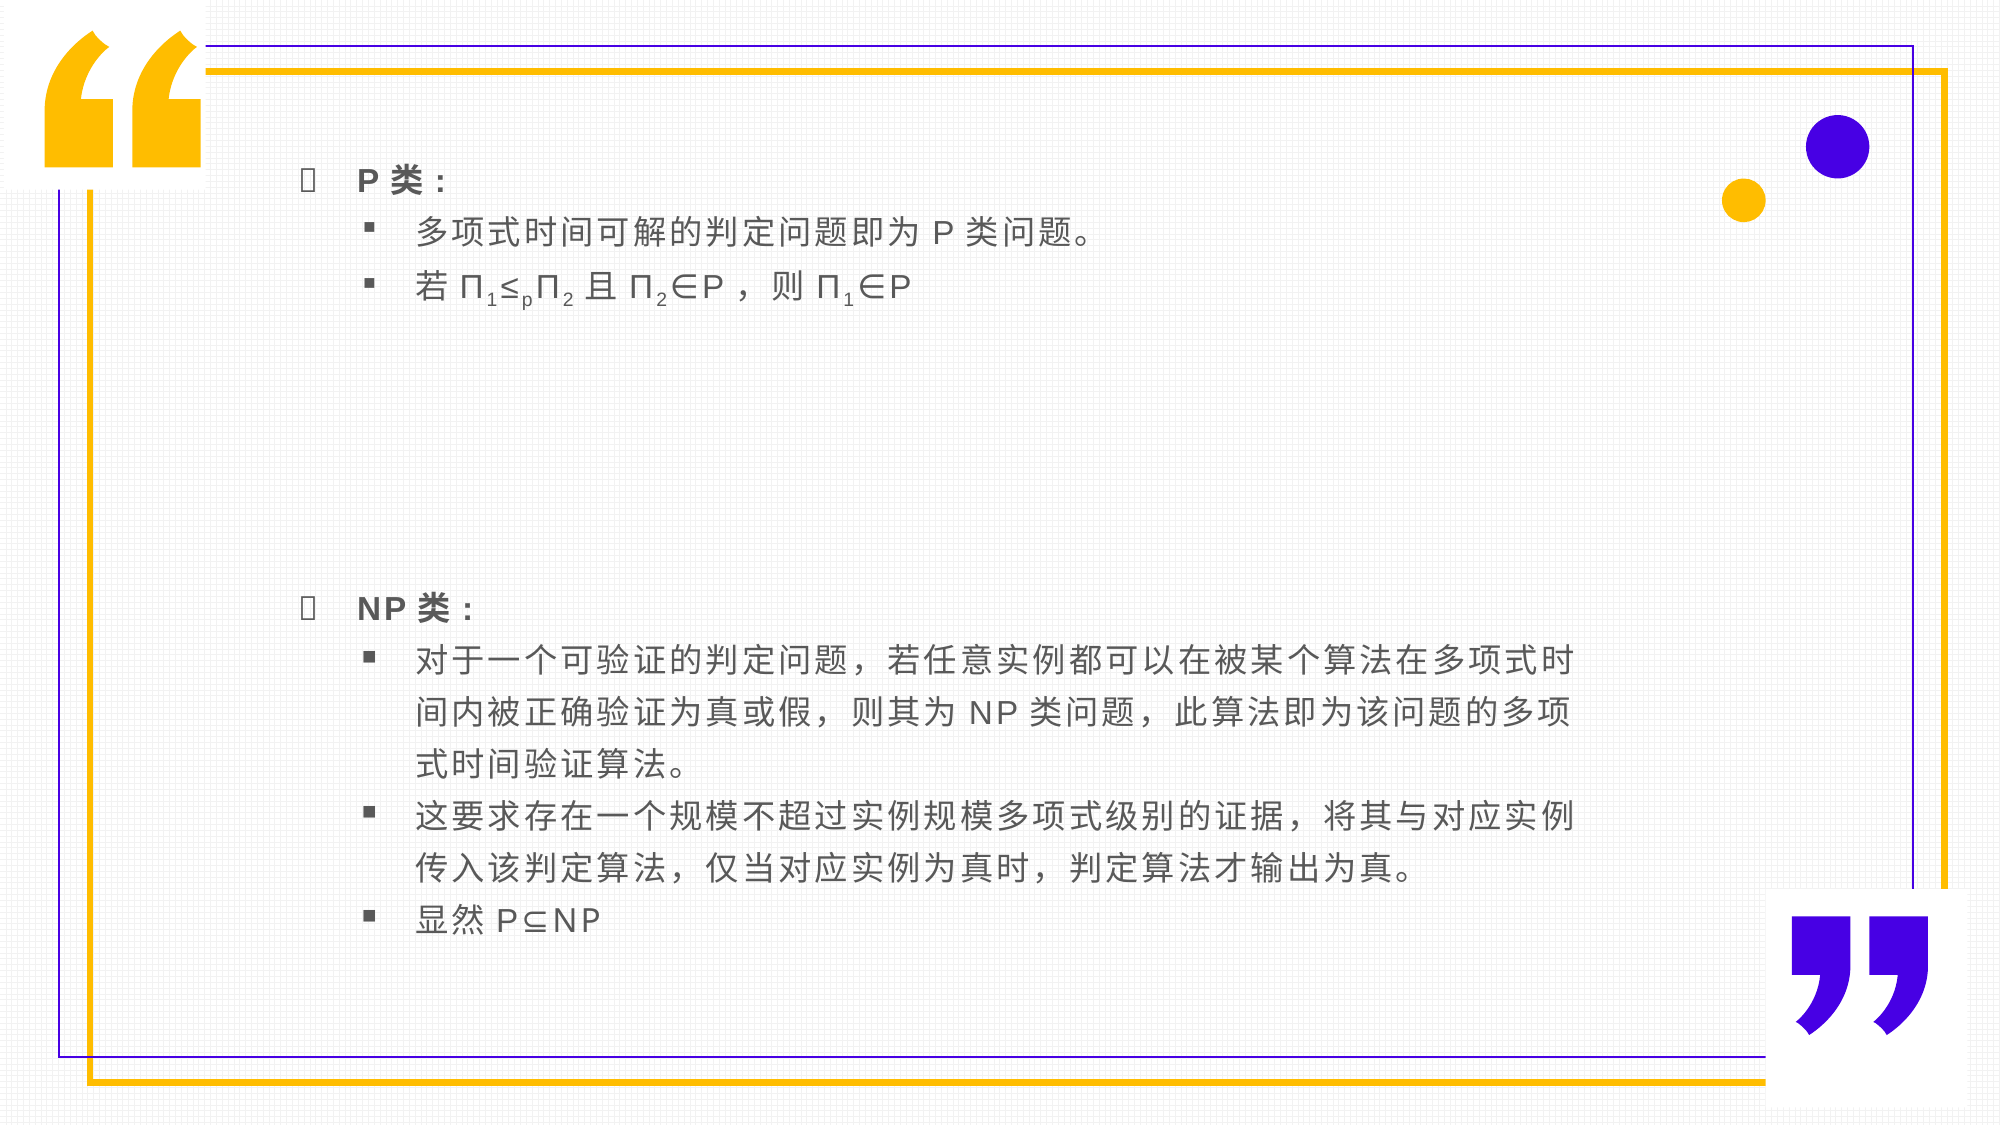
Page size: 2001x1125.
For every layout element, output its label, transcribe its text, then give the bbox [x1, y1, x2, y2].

text_box [89, 1058, 1765, 1083]
text_box [1804, 114, 1871, 180]
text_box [1791, 916, 1928, 1036]
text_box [45, 32, 200, 167]
text_box [1765, 888, 1968, 1108]
text_box P类: 多项式时间可解的判定问题即为P类问题。 若Π1≤pΠ2且Π2∈P，则Π1∈P [283, 139, 1189, 522]
text_box [3, 0, 207, 191]
text_box [58, 45, 1914, 1058]
text_box NP类: 对于一个可验证的判定问题，若任意实例都可以在被某个算法在多项式时间内被正确验证为真或假，则其为NP类问题，此算法即为该问题的多项式时间验证算法。 这要求存在一个规模不超过实例规模多项式级别的证据，将其与对应实例传入该判定算法，仅当对应实例为真时，判定算法才输出为真。 显然P⊆NP [283, 567, 1627, 964]
text_box [1914, 70, 1946, 888]
text_box [1720, 177, 1767, 224]
